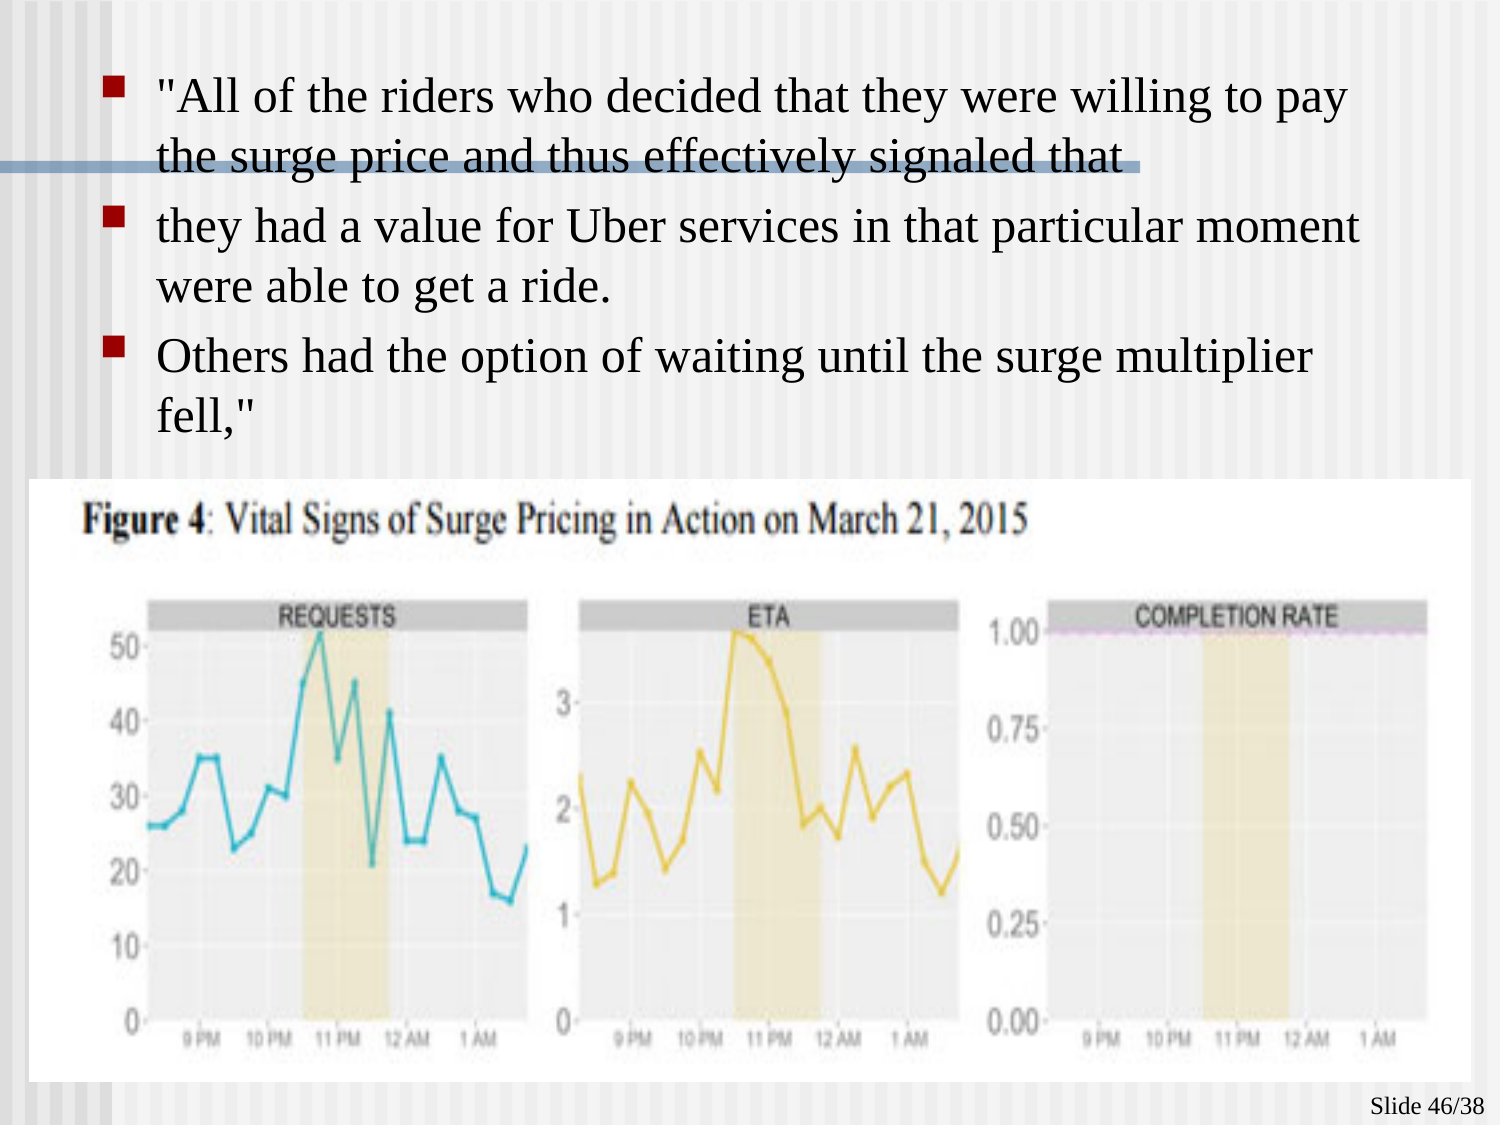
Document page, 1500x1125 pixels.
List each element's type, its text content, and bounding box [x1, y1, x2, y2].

slide_number Slide 46/38 [1187, 1052, 1500, 1125]
picture [29, 479, 1471, 1082]
list "All of the riders who decided that they were willing to pay the surge price and thus effectively signaled that they had a value for Uber services in that particular moment were able to get a ride. Others had the option of waiting until the surge multiplier fell," [84, 54, 1416, 478]
